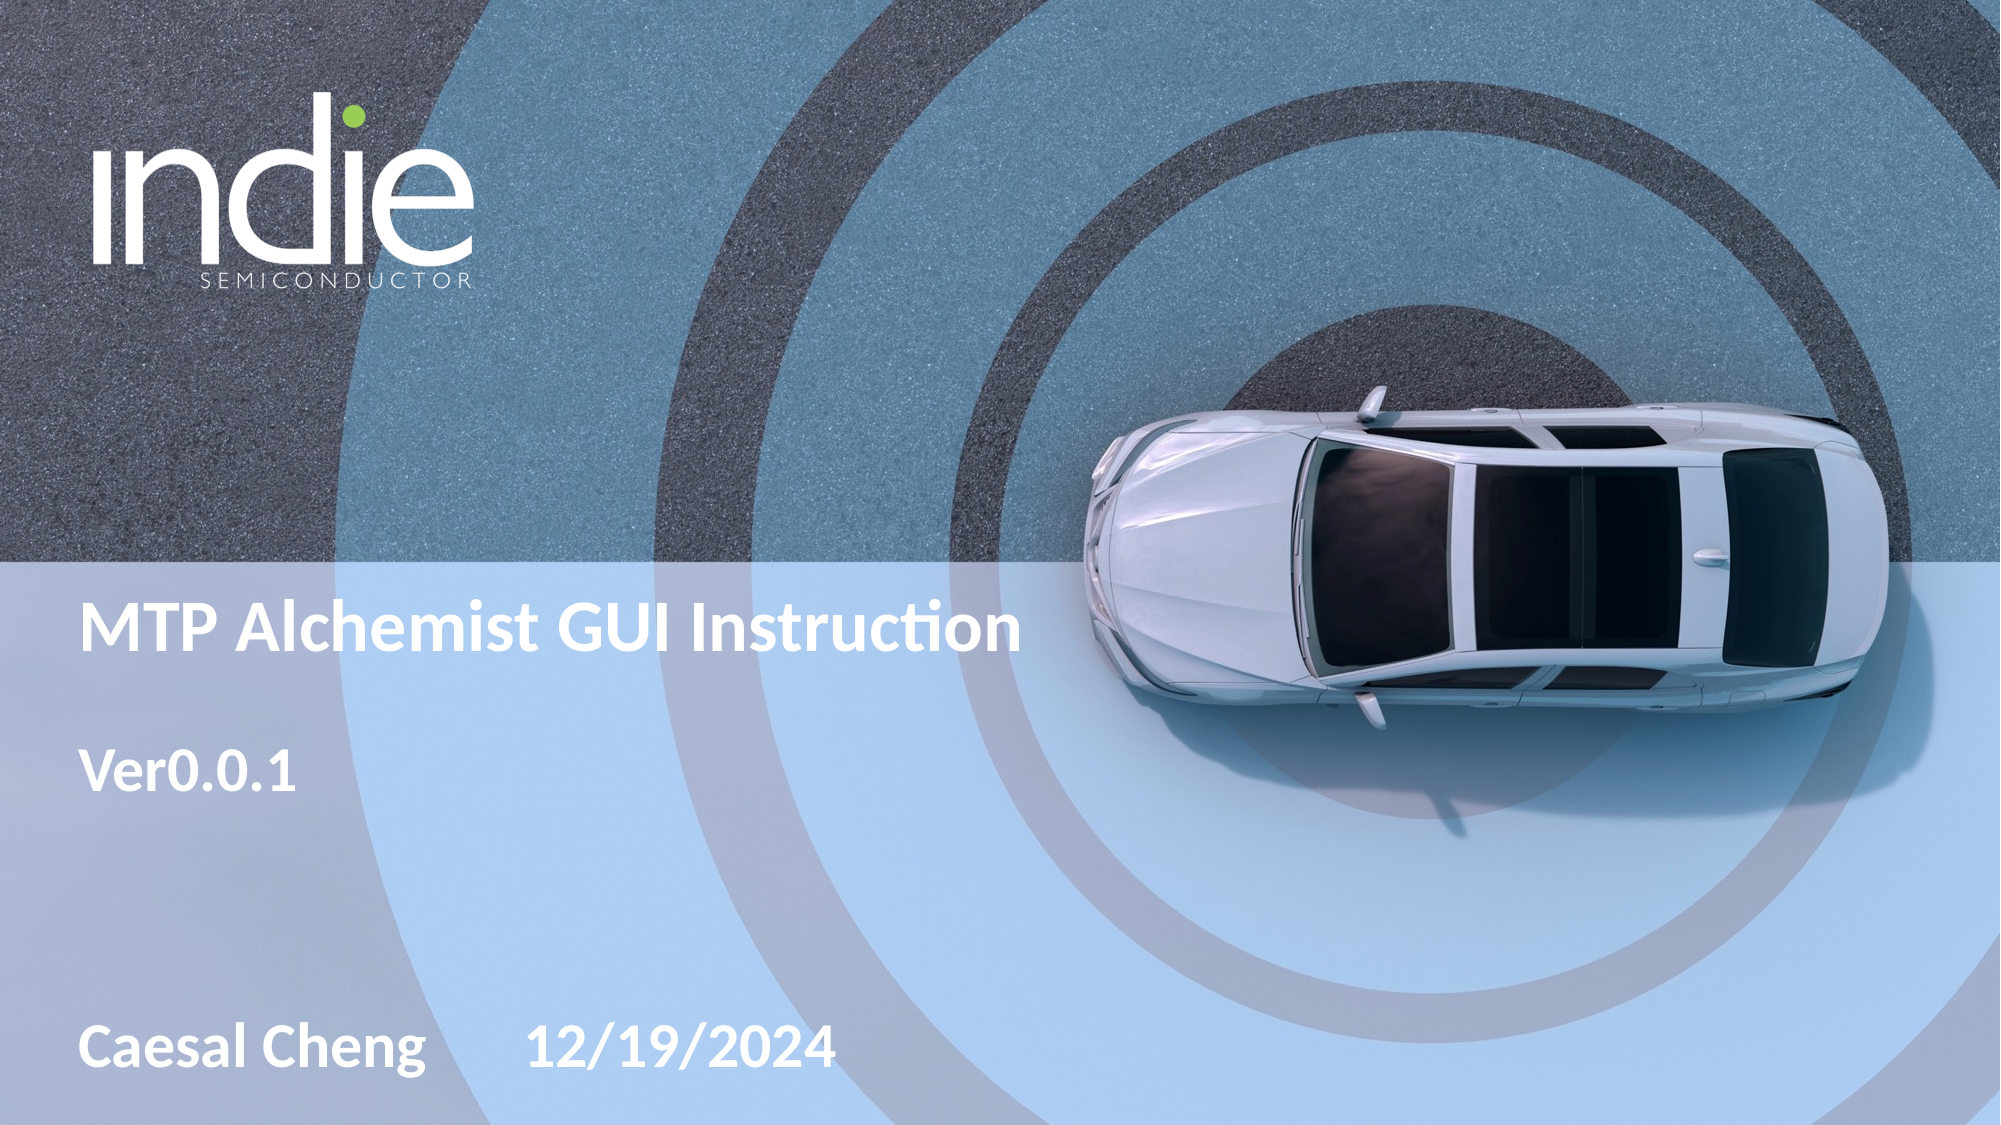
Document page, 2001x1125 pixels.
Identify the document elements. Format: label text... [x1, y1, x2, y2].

picture [0, 0, 2000, 1125]
title MTP Alchemist GUI Instruction Ver0.0.1 Caesal Cheng 12/19/2024 [63, 579, 1948, 1096]
